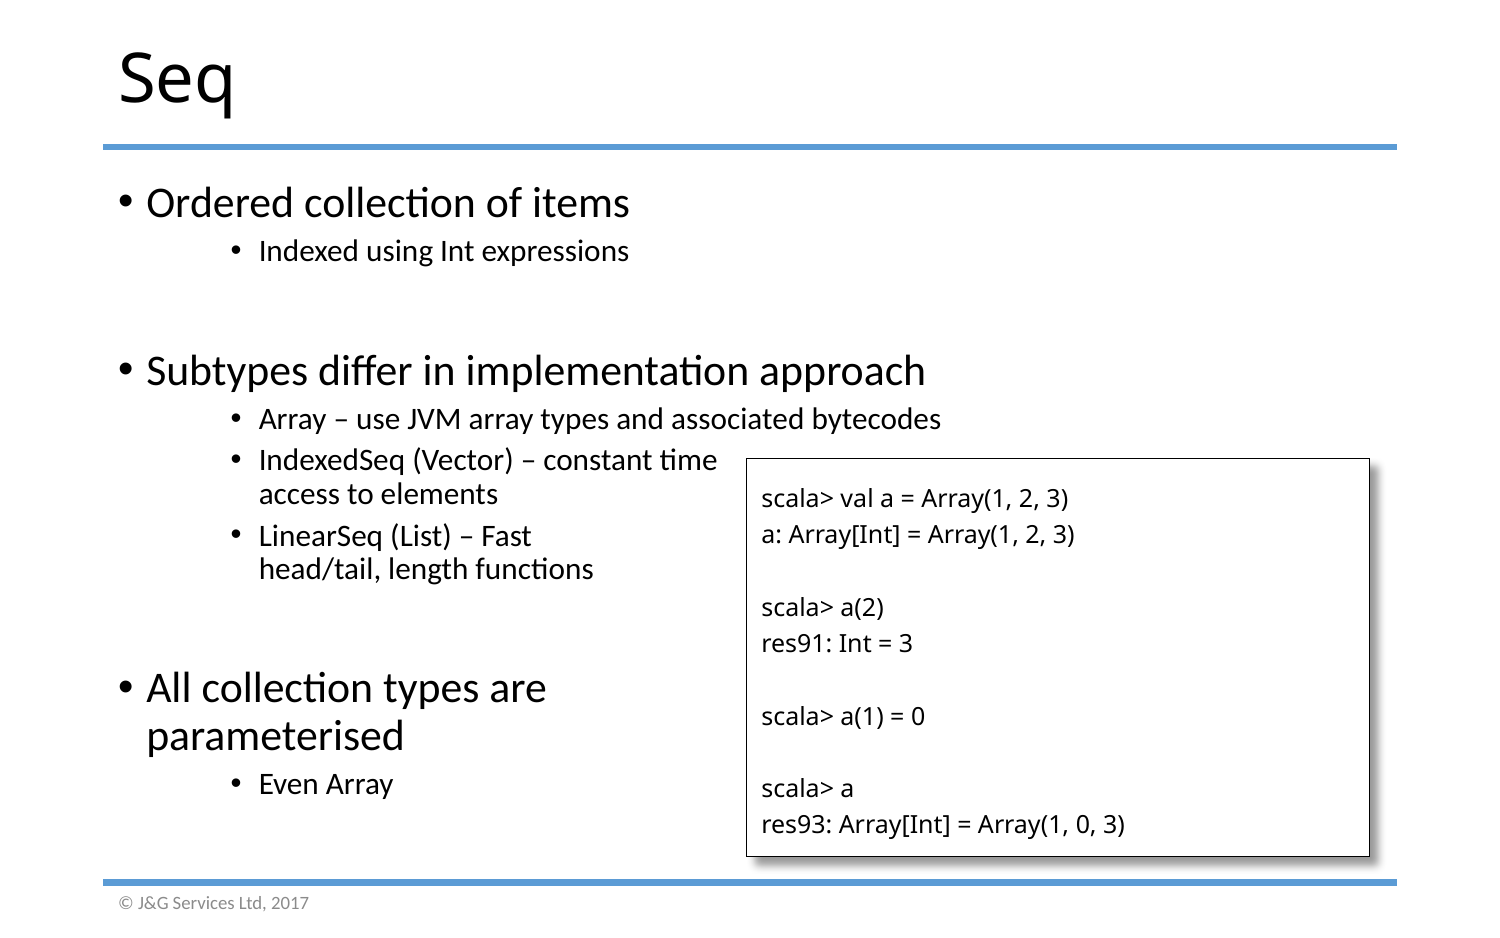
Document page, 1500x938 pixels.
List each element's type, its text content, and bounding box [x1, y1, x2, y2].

text_box scala> val a = Array(1, 2, 3) a: Array[Int] = Array(1, 2, 3) scala> a(2) res91: Int = 3 scala> a(1) = 0 scala> a res93: Array[Int] = Array(1, 0, 3) [746, 458, 1370, 857]
list Ordered collection of items Indexed using Int expressions Subtypes differ in implementation approach Array – use JVM array types and associated bytecodes IndexedSeq (Vector) – constant time access to elements LinearSeq (List) – Fast head/tail, length functions All collection types are parameterised Even Array [103, 172, 1397, 850]
title Seq [103, 27, 1397, 133]
